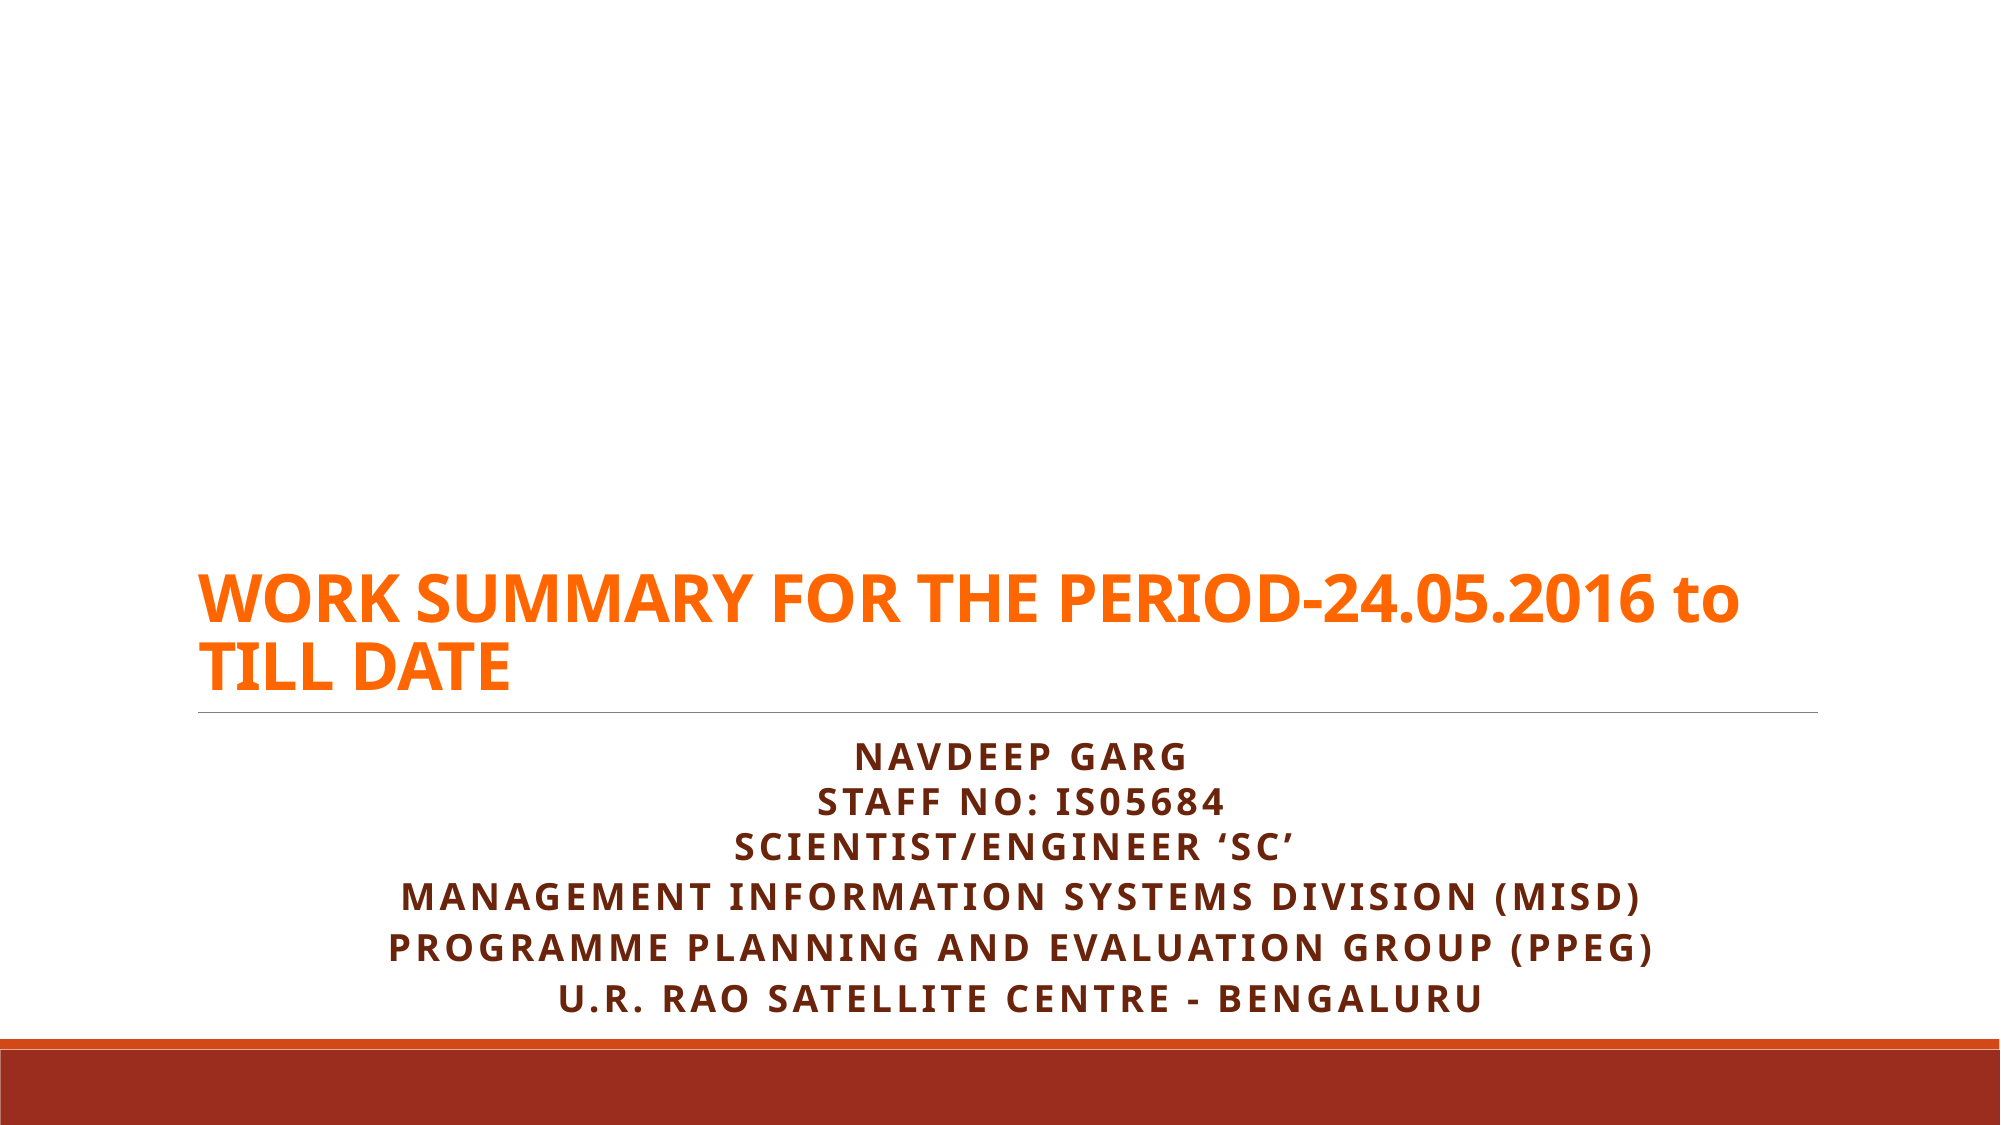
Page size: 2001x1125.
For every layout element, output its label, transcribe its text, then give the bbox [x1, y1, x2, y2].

subtitle NAVDEEP GARG Staff No: IS05684 Scientist/Engineer ‘SC’ MANAGEMENT INFORMATION SYSTEMS DIVISION (MISD) PROGRAMME PLANNING AND EVALUATION GROUP (PPEG) U.R. RAO SATELLITE CENTRE - BENGALURU [195, 730, 1846, 1017]
title WORK SUMMARY FOR THE PERIOD-24.05.2016 to TILL DATE [183, 127, 1834, 712]
